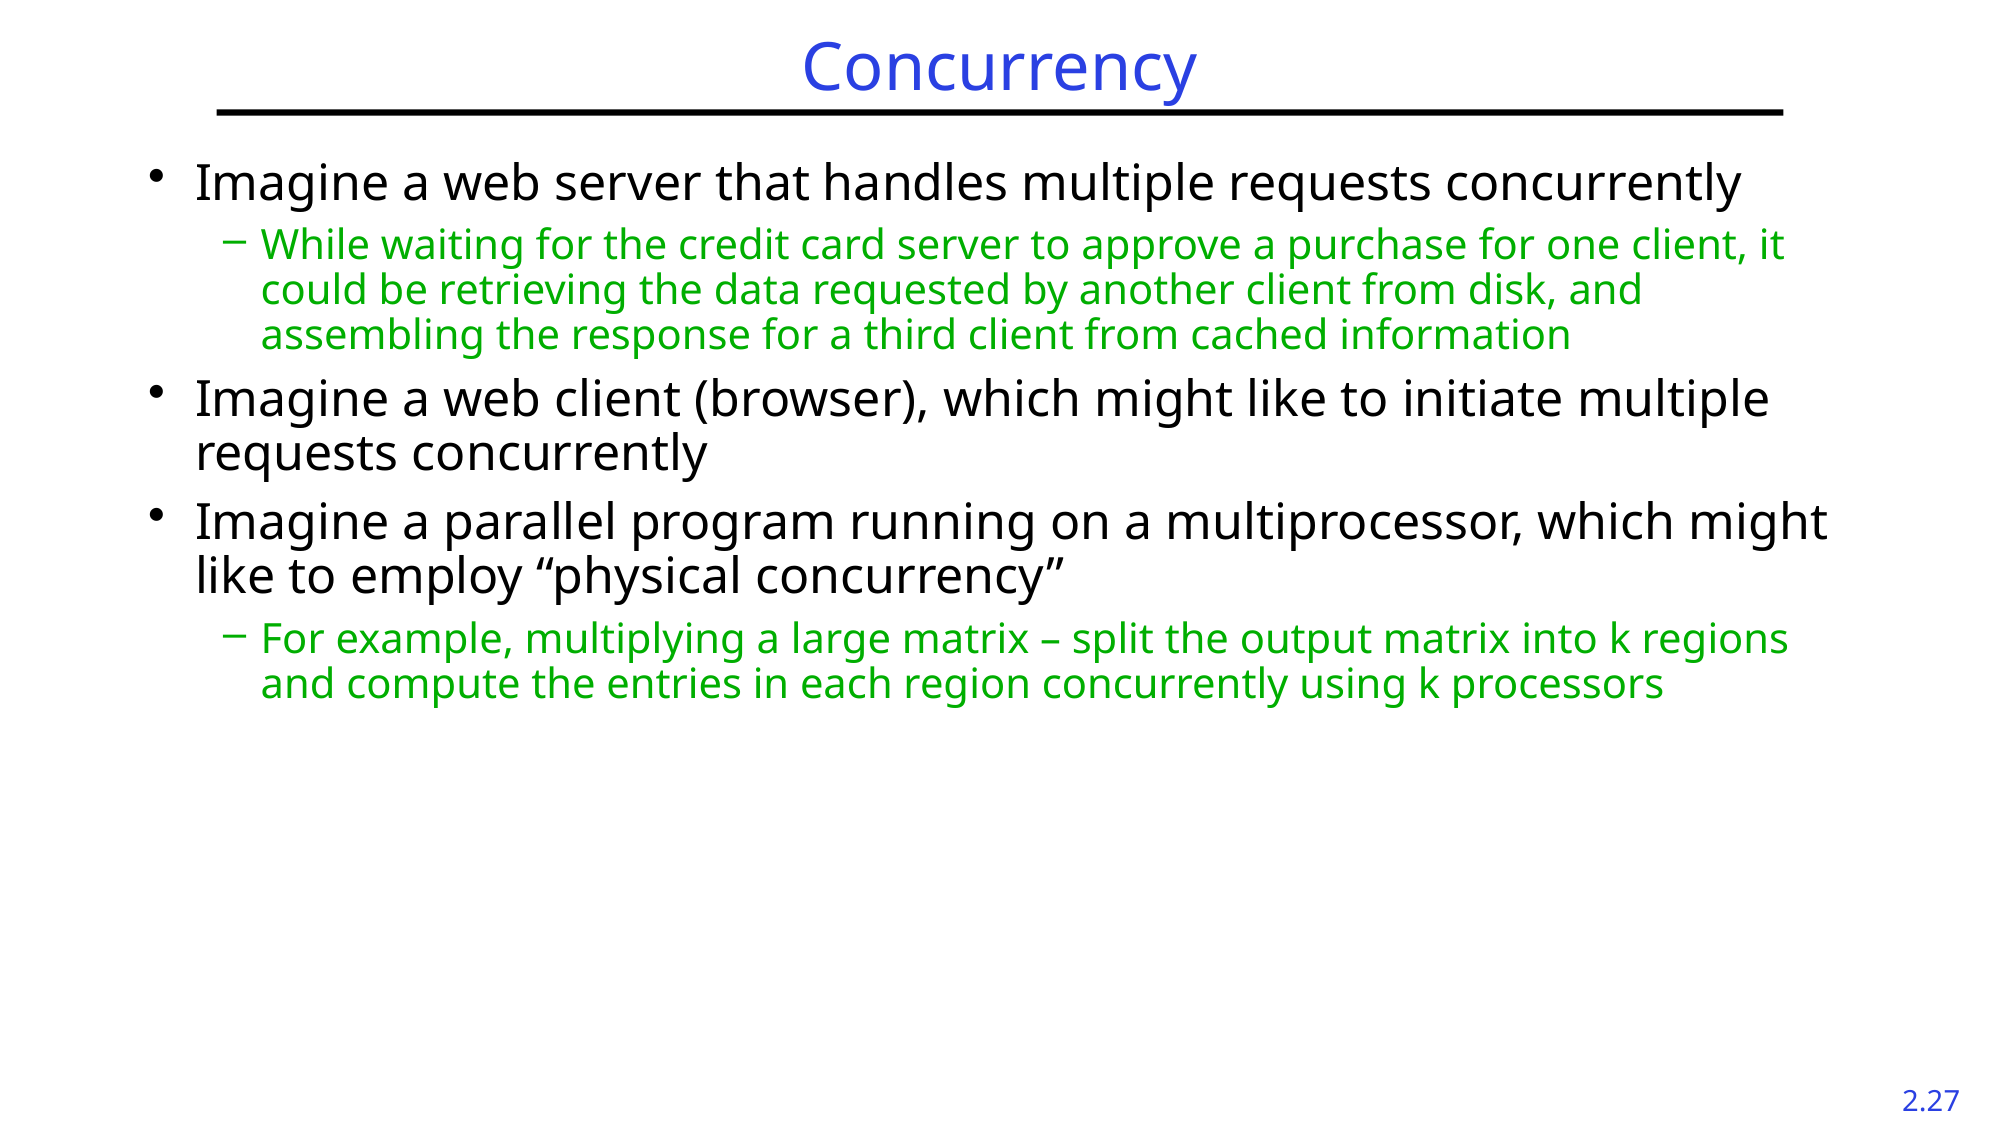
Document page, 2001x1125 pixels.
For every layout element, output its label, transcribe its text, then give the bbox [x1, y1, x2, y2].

list Imagine a web server that handles multiple requests concurrently While waiting for the credit card server to approve a purchase for one client, it could be retrieving the data requested by another client from disk, and assembling the response for a third client from cached information Imagine a web client (browser), which might like to initiate multiple requests concurrently Imagine a parallel program running on a multiprocessor, which might like to employ “physical concurrency” For example, multiplying a large matrix – split the output matrix into k regions and compute the entries in each region concurrently using k processors [133, 149, 1867, 988]
title Concurrency [216, 24, 1784, 113]
